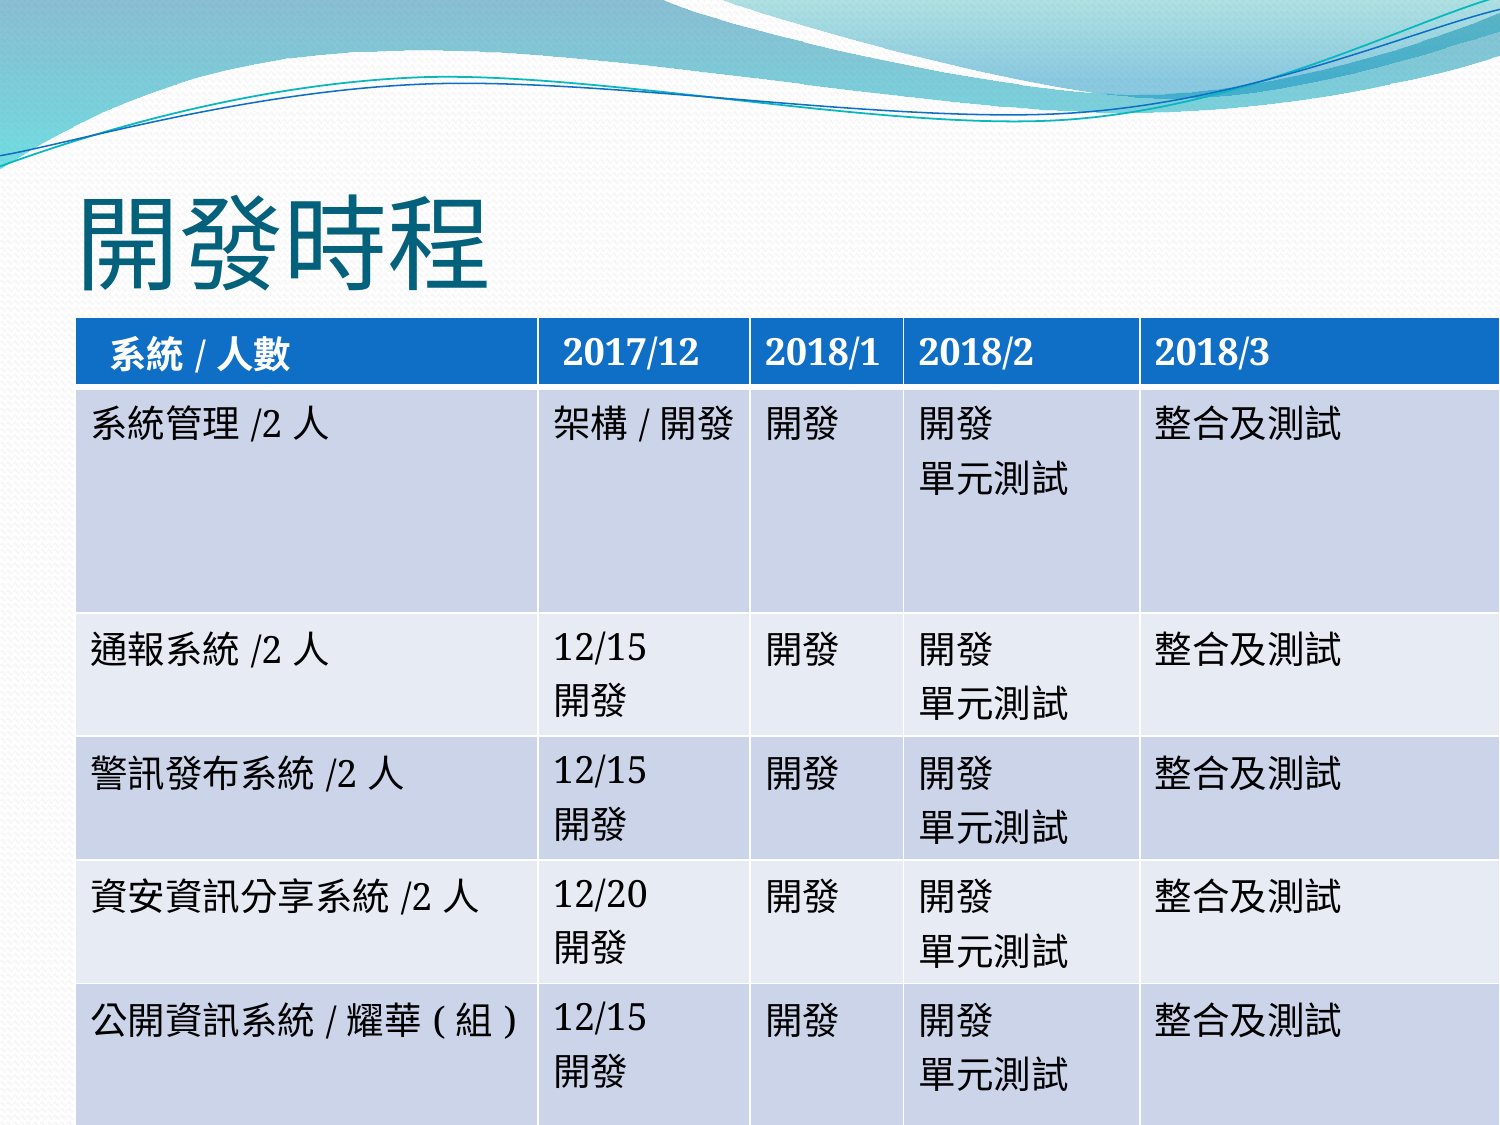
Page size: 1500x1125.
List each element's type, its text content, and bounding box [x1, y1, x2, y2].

table_cell 公開資訊系統/耀華(組) [76, 984, 537, 1125]
table_cell 整合及測試 [1141, 984, 1499, 1125]
table_header 2018/2 [904, 318, 1139, 384]
table_cell 12/15 開發 [539, 737, 749, 859]
title 開發時程 [75, 115, 1425, 303]
table_cell 開發 單元測試 [904, 390, 1139, 612]
table_cell 警訊發布系統/2人 [76, 737, 537, 859]
table_cell 開發 單元測試 [904, 861, 1139, 983]
table_cell 通報系統/2人 [76, 614, 537, 735]
table_header 2017/12 [539, 318, 749, 384]
table_cell 開發 單元測試 [904, 614, 1139, 735]
table_cell 開發 [751, 984, 903, 1125]
table_cell 開發 [751, 861, 903, 983]
table_cell 整合及測試 [1141, 614, 1499, 735]
table_header 2018/3 [1141, 318, 1499, 384]
table_cell 開發 單元測試 [904, 984, 1139, 1125]
table_cell 開發 [751, 614, 903, 735]
table_cell 開發 [751, 390, 903, 612]
table_header 2018/1 [751, 318, 903, 384]
table_cell 12/15 開發 [539, 984, 749, 1125]
table_cell 資安資訊分享系統/2人 [76, 861, 537, 983]
table_cell 整合及測試 [1141, 737, 1499, 859]
table_cell 開發 [751, 737, 903, 859]
table_cell 12/20 開發 [539, 861, 749, 983]
table_cell 12/15 開發 [539, 614, 749, 735]
table_cell 整合及測試 [1141, 390, 1499, 612]
table_header 系統/人數 [76, 318, 537, 384]
table_cell 架構/開發 [539, 390, 749, 612]
table_cell 整合及測試 [1141, 861, 1499, 983]
table_cell 開發 單元測試 [904, 737, 1139, 859]
table_cell 系統管理/2人 [76, 390, 537, 612]
